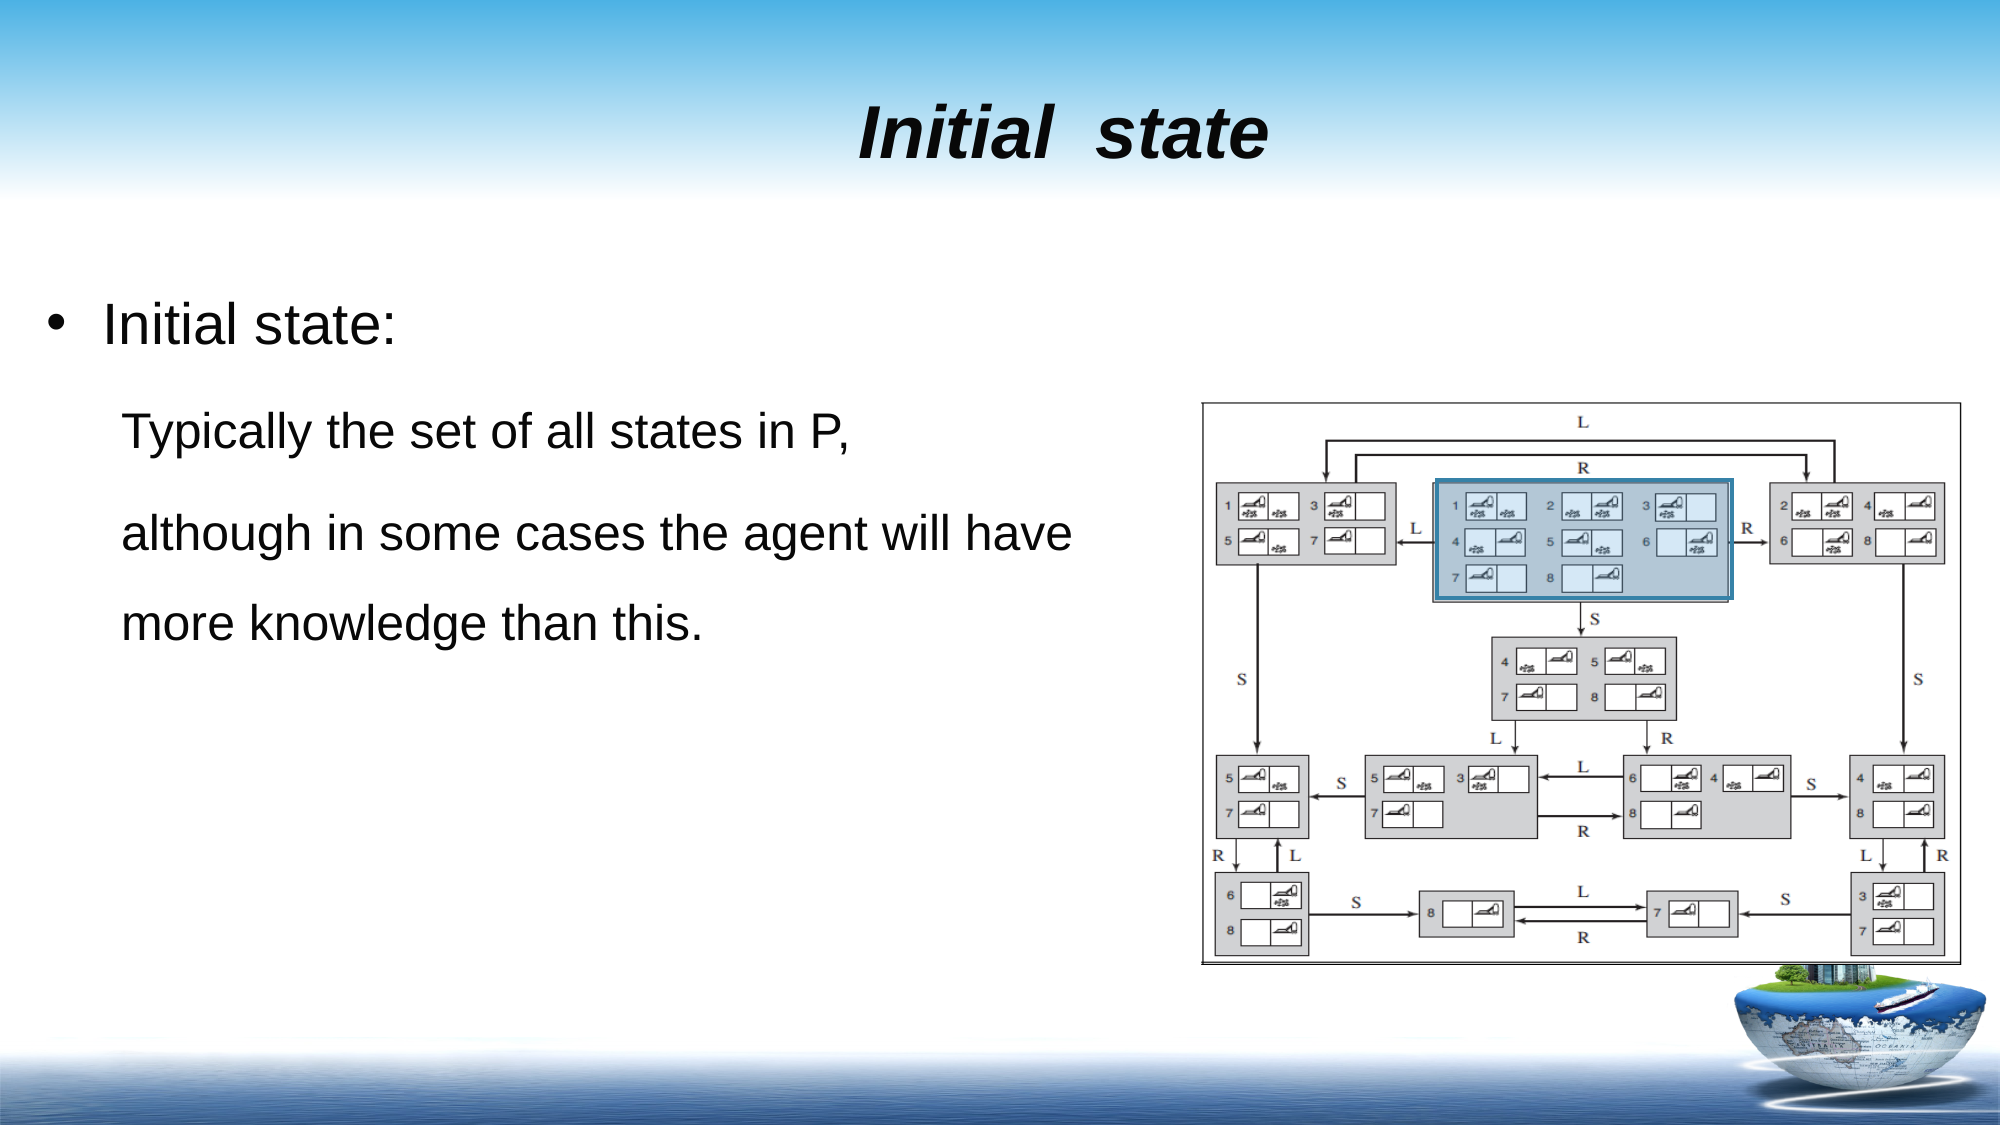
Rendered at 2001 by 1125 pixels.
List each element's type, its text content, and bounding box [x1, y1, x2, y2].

title Initial state [172, 44, 1957, 213]
picture [0, 396, 2001, 1125]
text_box Initial state: Typically the set of all states in P, although in some cases the agent will have more knowledge than this. [31, 243, 1107, 659]
